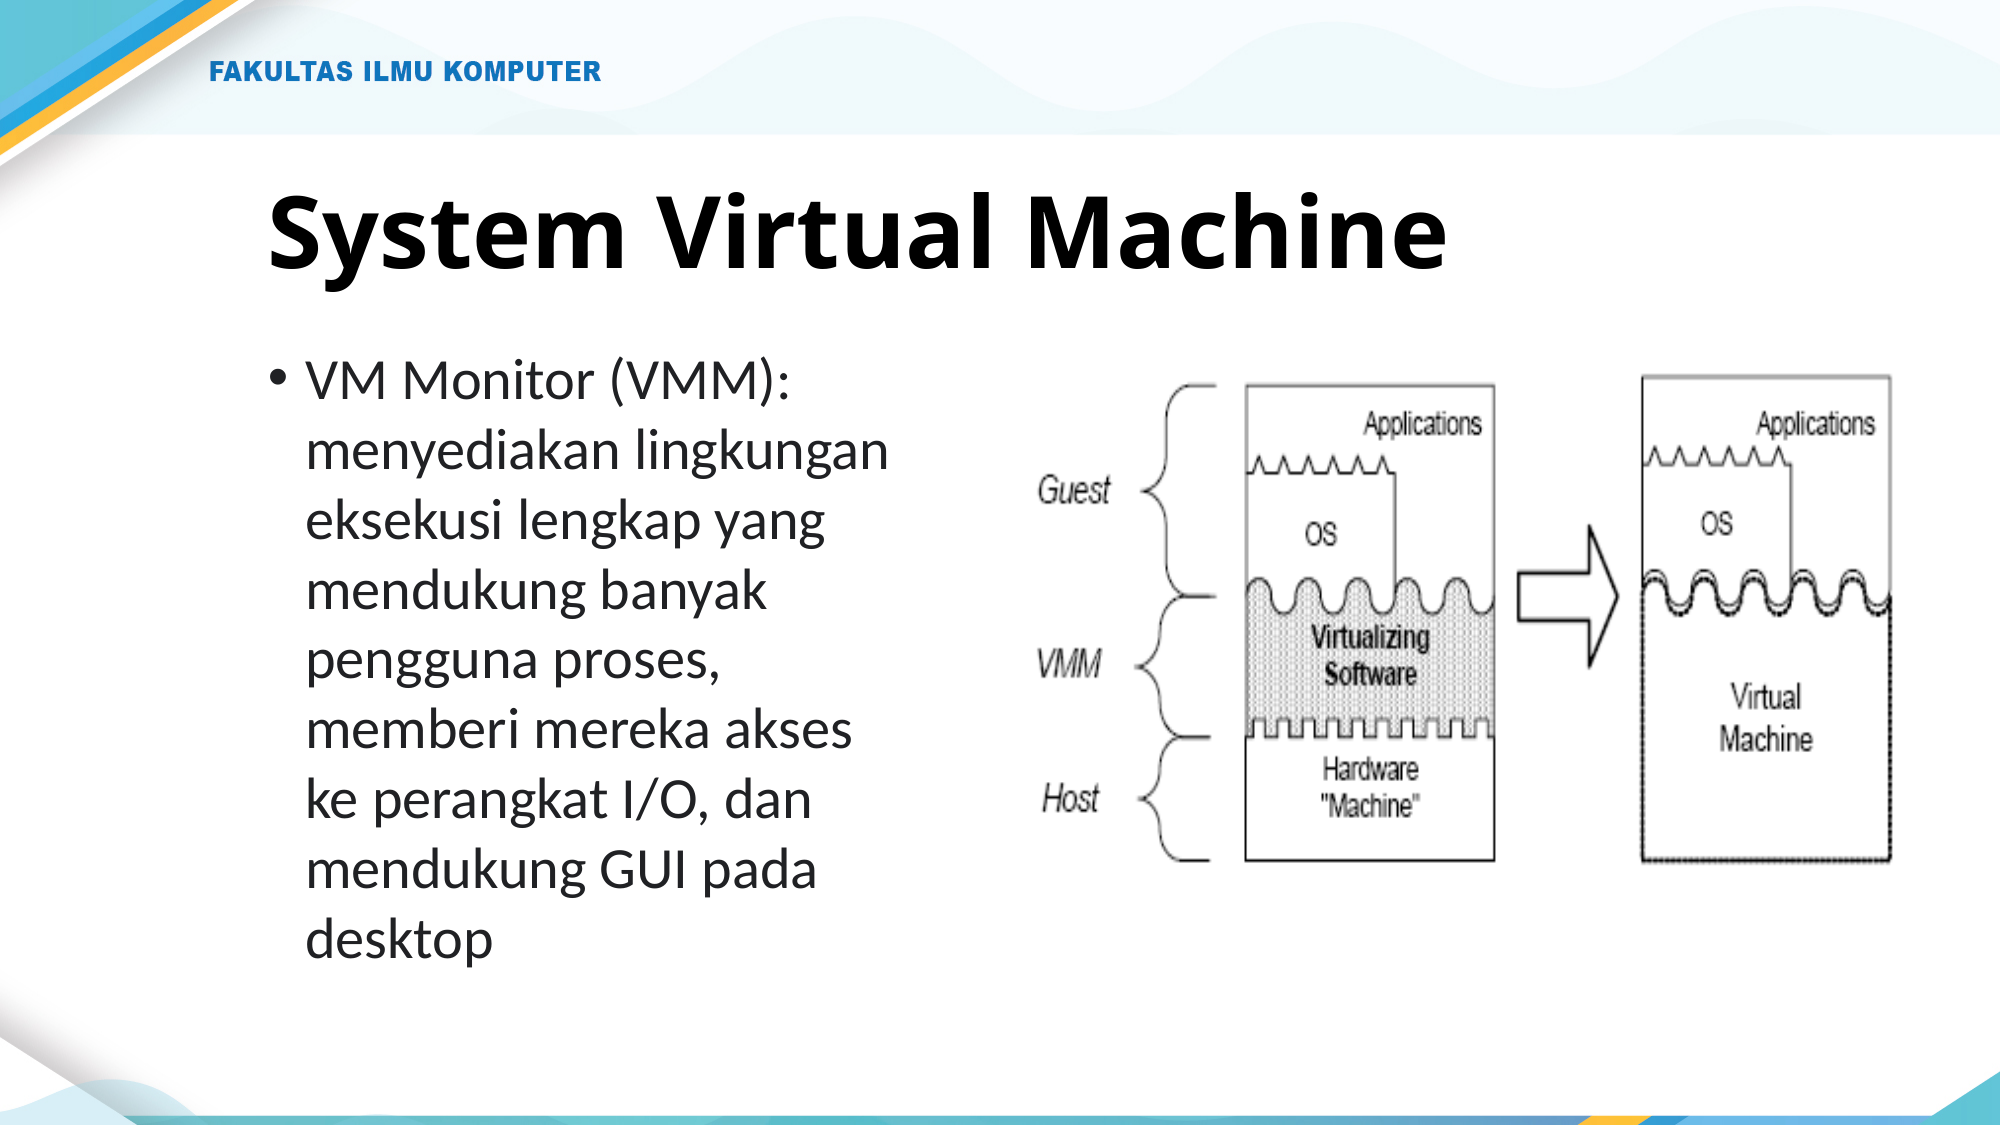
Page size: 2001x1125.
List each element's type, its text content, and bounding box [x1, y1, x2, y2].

picture [0, 0, 2000, 1125]
title System Virtual Machine [252, 170, 1852, 303]
list VM Monitor (VMM): menyediakan lingkungan eksekusi lengkap yang mendukung banyak pengguna proses, memberi mereka akses ke perangkat I/O, dan mendukung GUI pada desktop [252, 333, 925, 1026]
